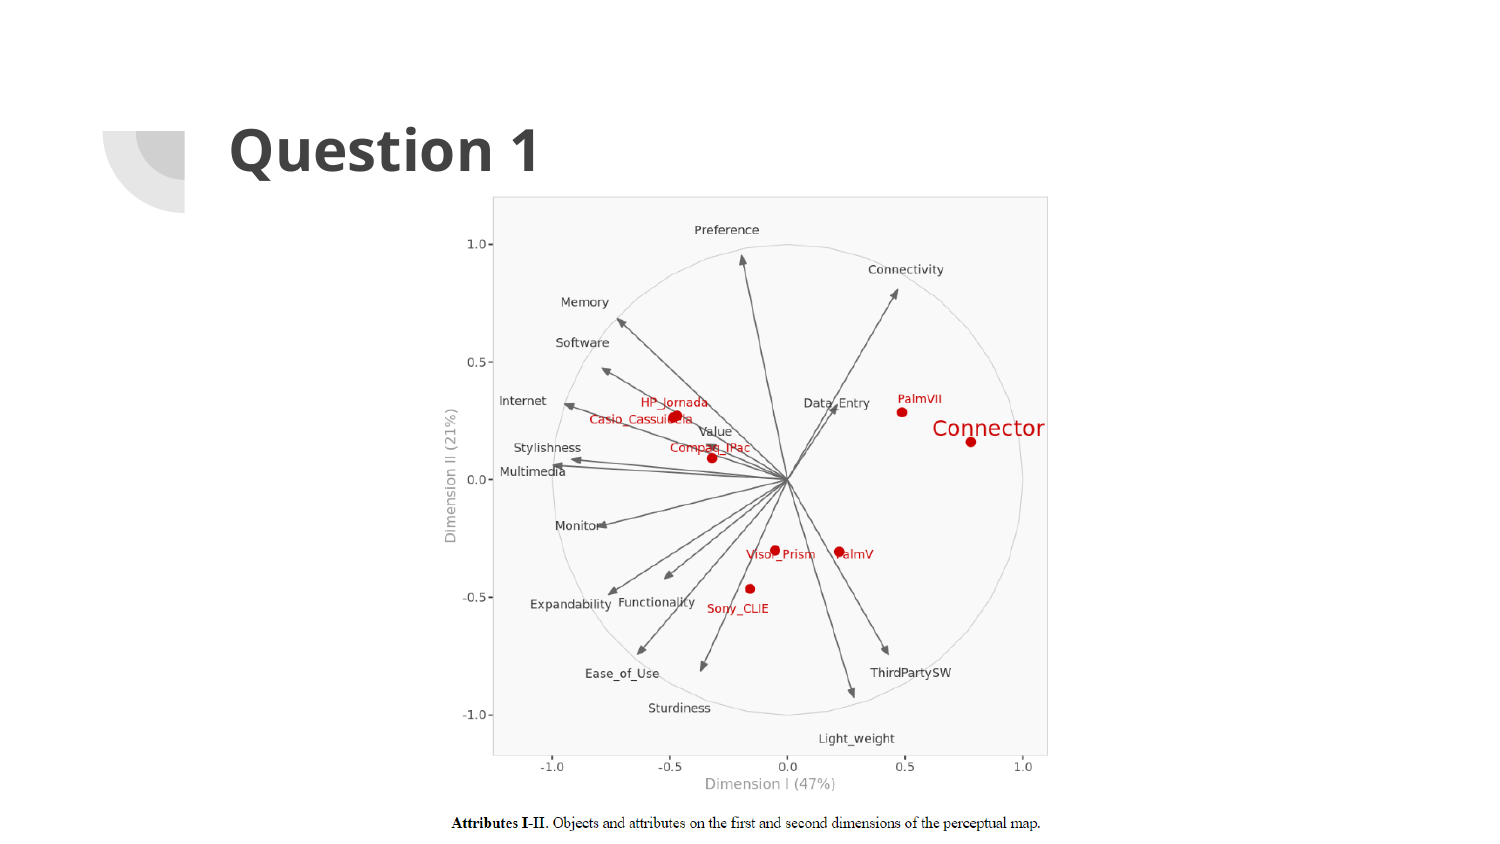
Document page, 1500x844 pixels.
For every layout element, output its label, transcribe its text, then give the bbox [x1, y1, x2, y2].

title Question 1 [213, 98, 1368, 263]
picture [405, 171, 1085, 844]
